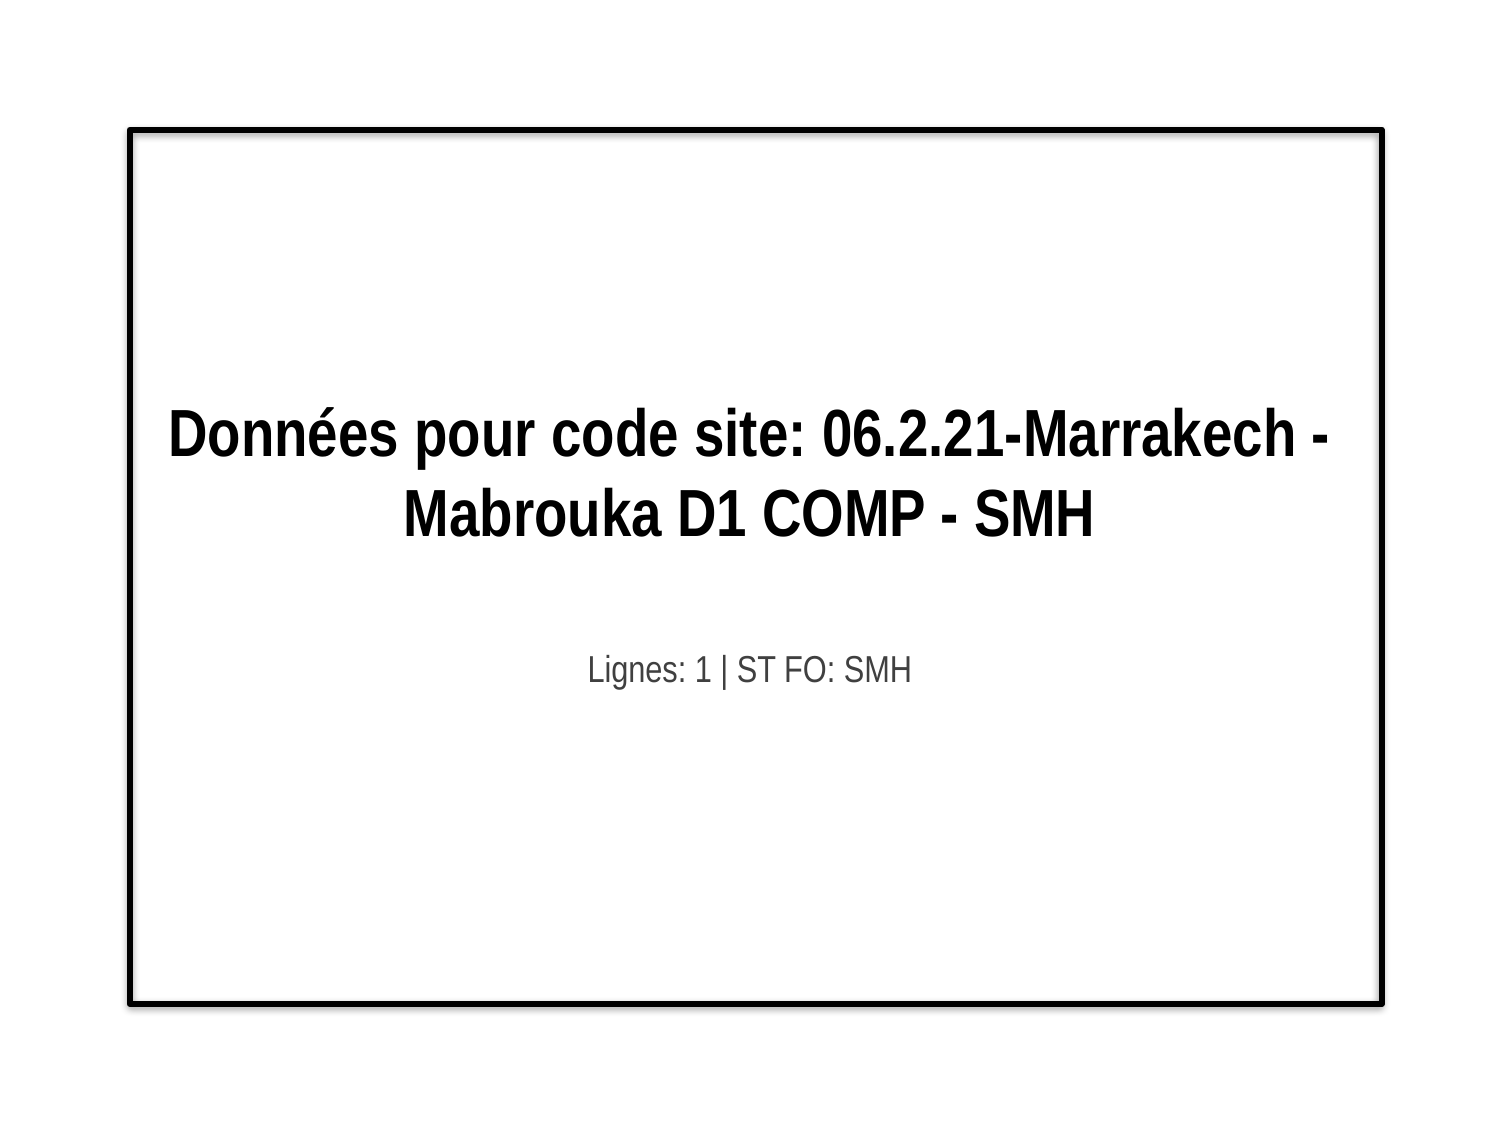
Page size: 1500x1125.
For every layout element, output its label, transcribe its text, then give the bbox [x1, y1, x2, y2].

title Données pour code site: 06.2.21-Marrakech - Mabrouka D1 COMP - SMH [112, 349, 1388, 591]
text_box [129, 591, 1383, 1005]
text_box [129, 129, 1383, 349]
subtitle Lignes: 1 | ST FO: SMH [225, 637, 1275, 925]
